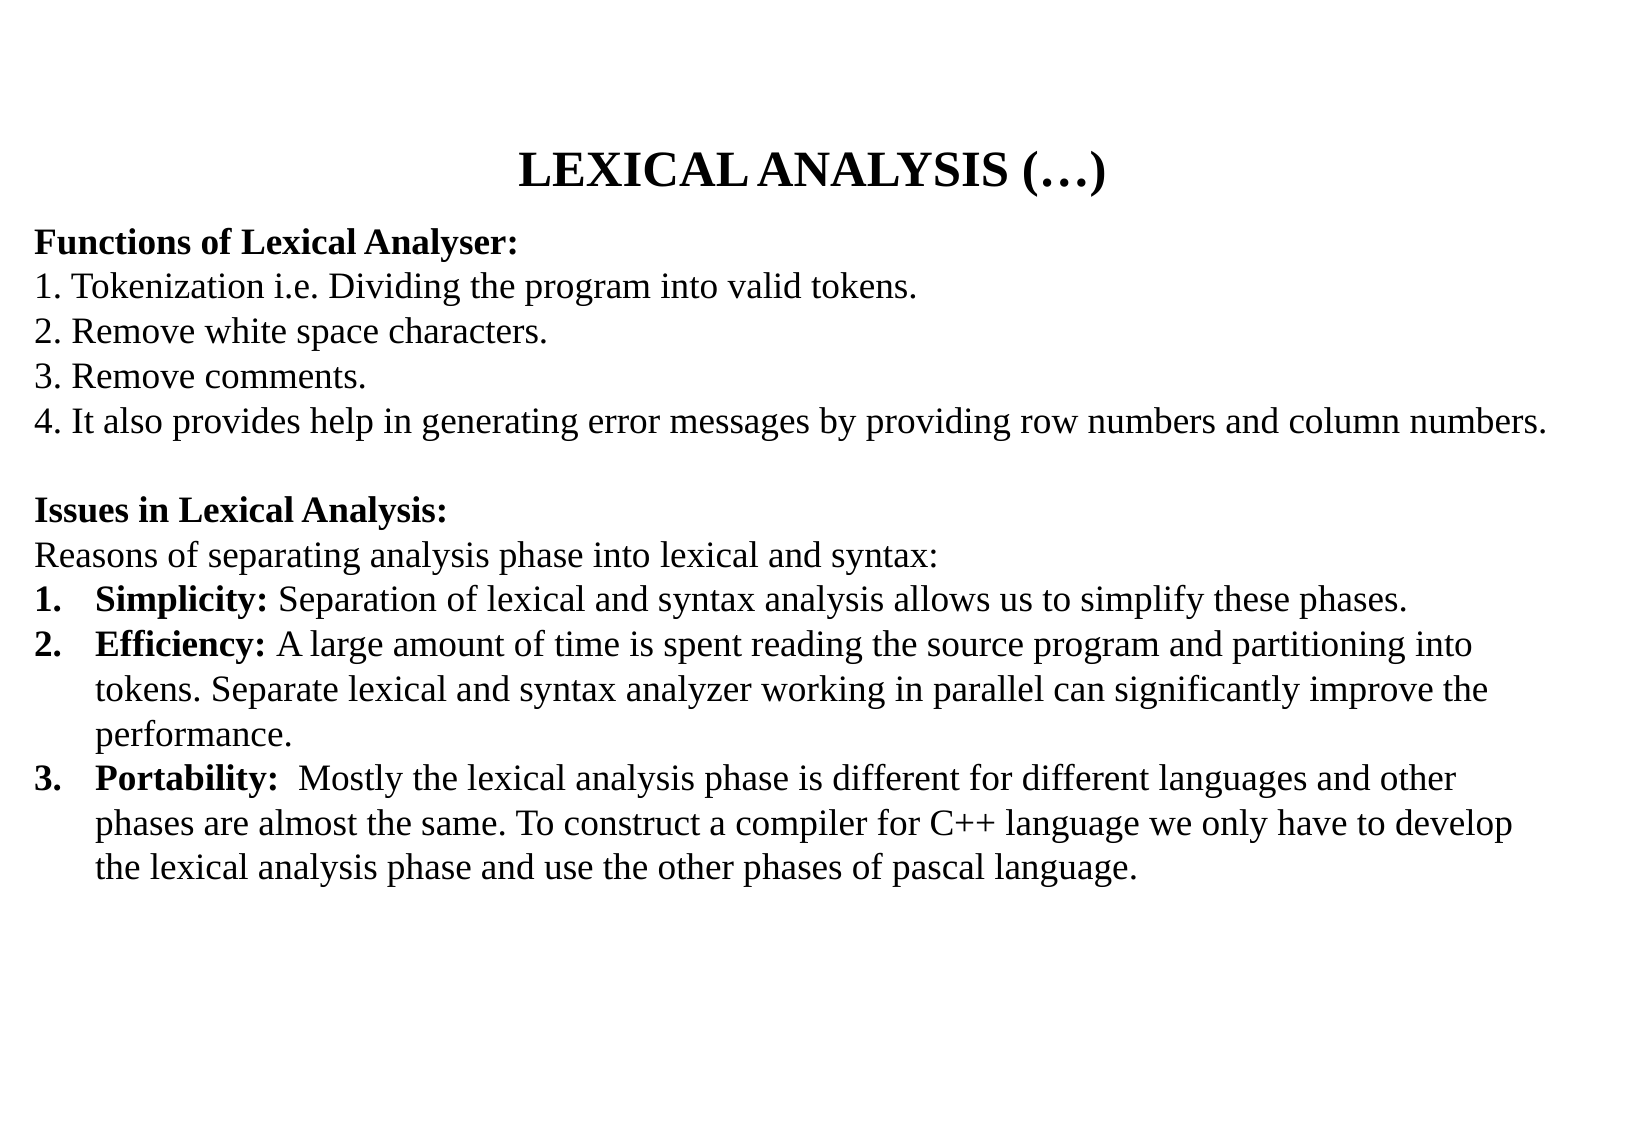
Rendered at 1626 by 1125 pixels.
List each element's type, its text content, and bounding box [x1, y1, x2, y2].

text_box Functions of Lexical Analyser: 1. Tokenization i.e. Dividing the program into valid tokens. 2. Remove white space characters. 3. Remove comments. 4. It also provides help in generating error messages by providing row numbers and column numbers. Issues in Lexical Analysis: Reasons of separating analysis phase into lexical and syntax: Simplicity: Separation of lexical and syntax analysis allows us to simplify these phases. Efficiency: A large amount of time is spent reading the source program and partitioning into tokens. Separate lexical and syntax analyzer working in parallel can significantly improve the performance. Portability: Mostly the lexical analysis phase is different for different languages and other phases are almost the same. To construct a compiler for C++ language we only have to develop the lexical analysis phase and use the other phases of pascal language. [22, 210, 1578, 983]
title LEXICAL ANALYSIS (…) [111, 125, 1514, 210]
